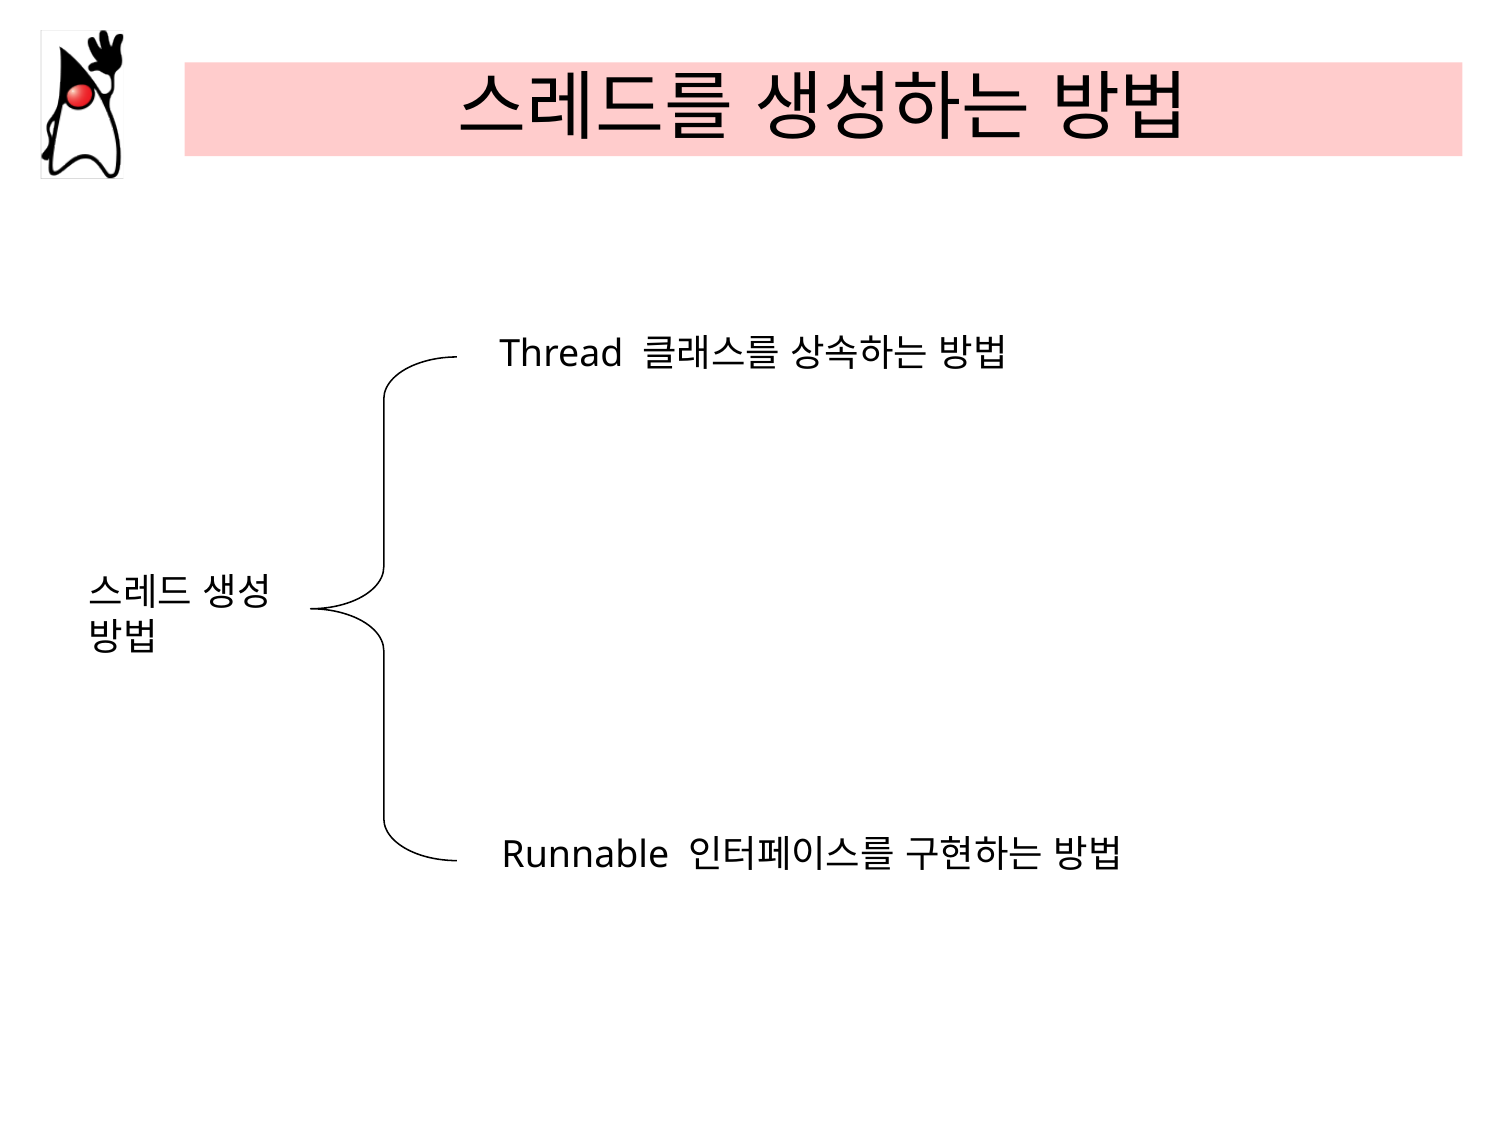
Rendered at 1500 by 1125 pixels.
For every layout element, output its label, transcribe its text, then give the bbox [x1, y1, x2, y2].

picture [39, 30, 124, 179]
text_box Thread 클래스를 상속하는 방법 [484, 322, 1131, 382]
text_box Runnable 인터페이스를 구현하는 방법 [486, 822, 1237, 883]
text_box 스레드 생성 방법 [74, 560, 332, 666]
text_box [332, 356, 457, 861]
title 스레드를 생성하는 방법 [184, 62, 1463, 157]
